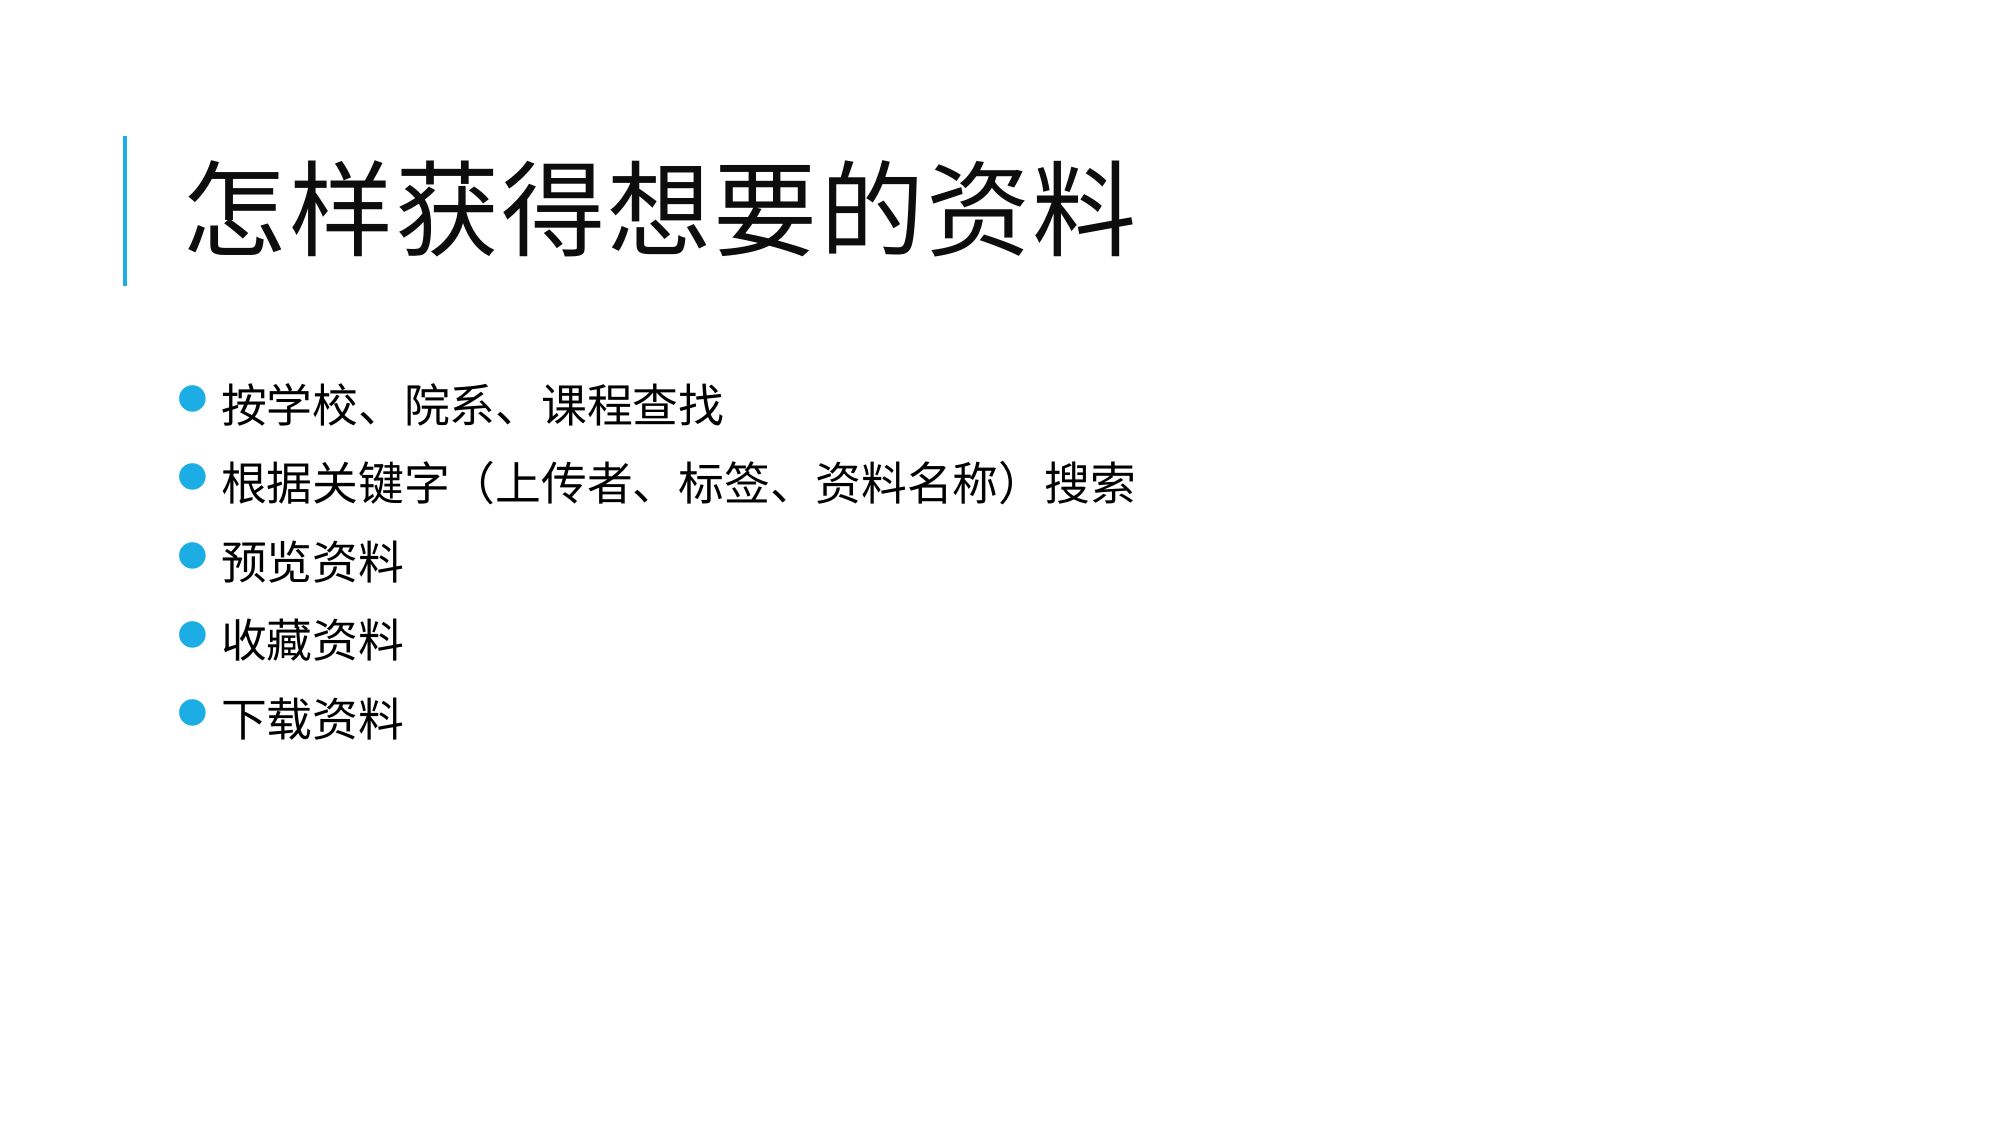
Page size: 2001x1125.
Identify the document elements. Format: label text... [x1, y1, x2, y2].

title 怎样获得想要的资料 [168, 96, 1763, 342]
list 按学校、院系、课程查找 根据关键字（上传者、标签、资料名称）搜索 预览资料 收藏资料 下载资料 [168, 375, 1763, 1035]
